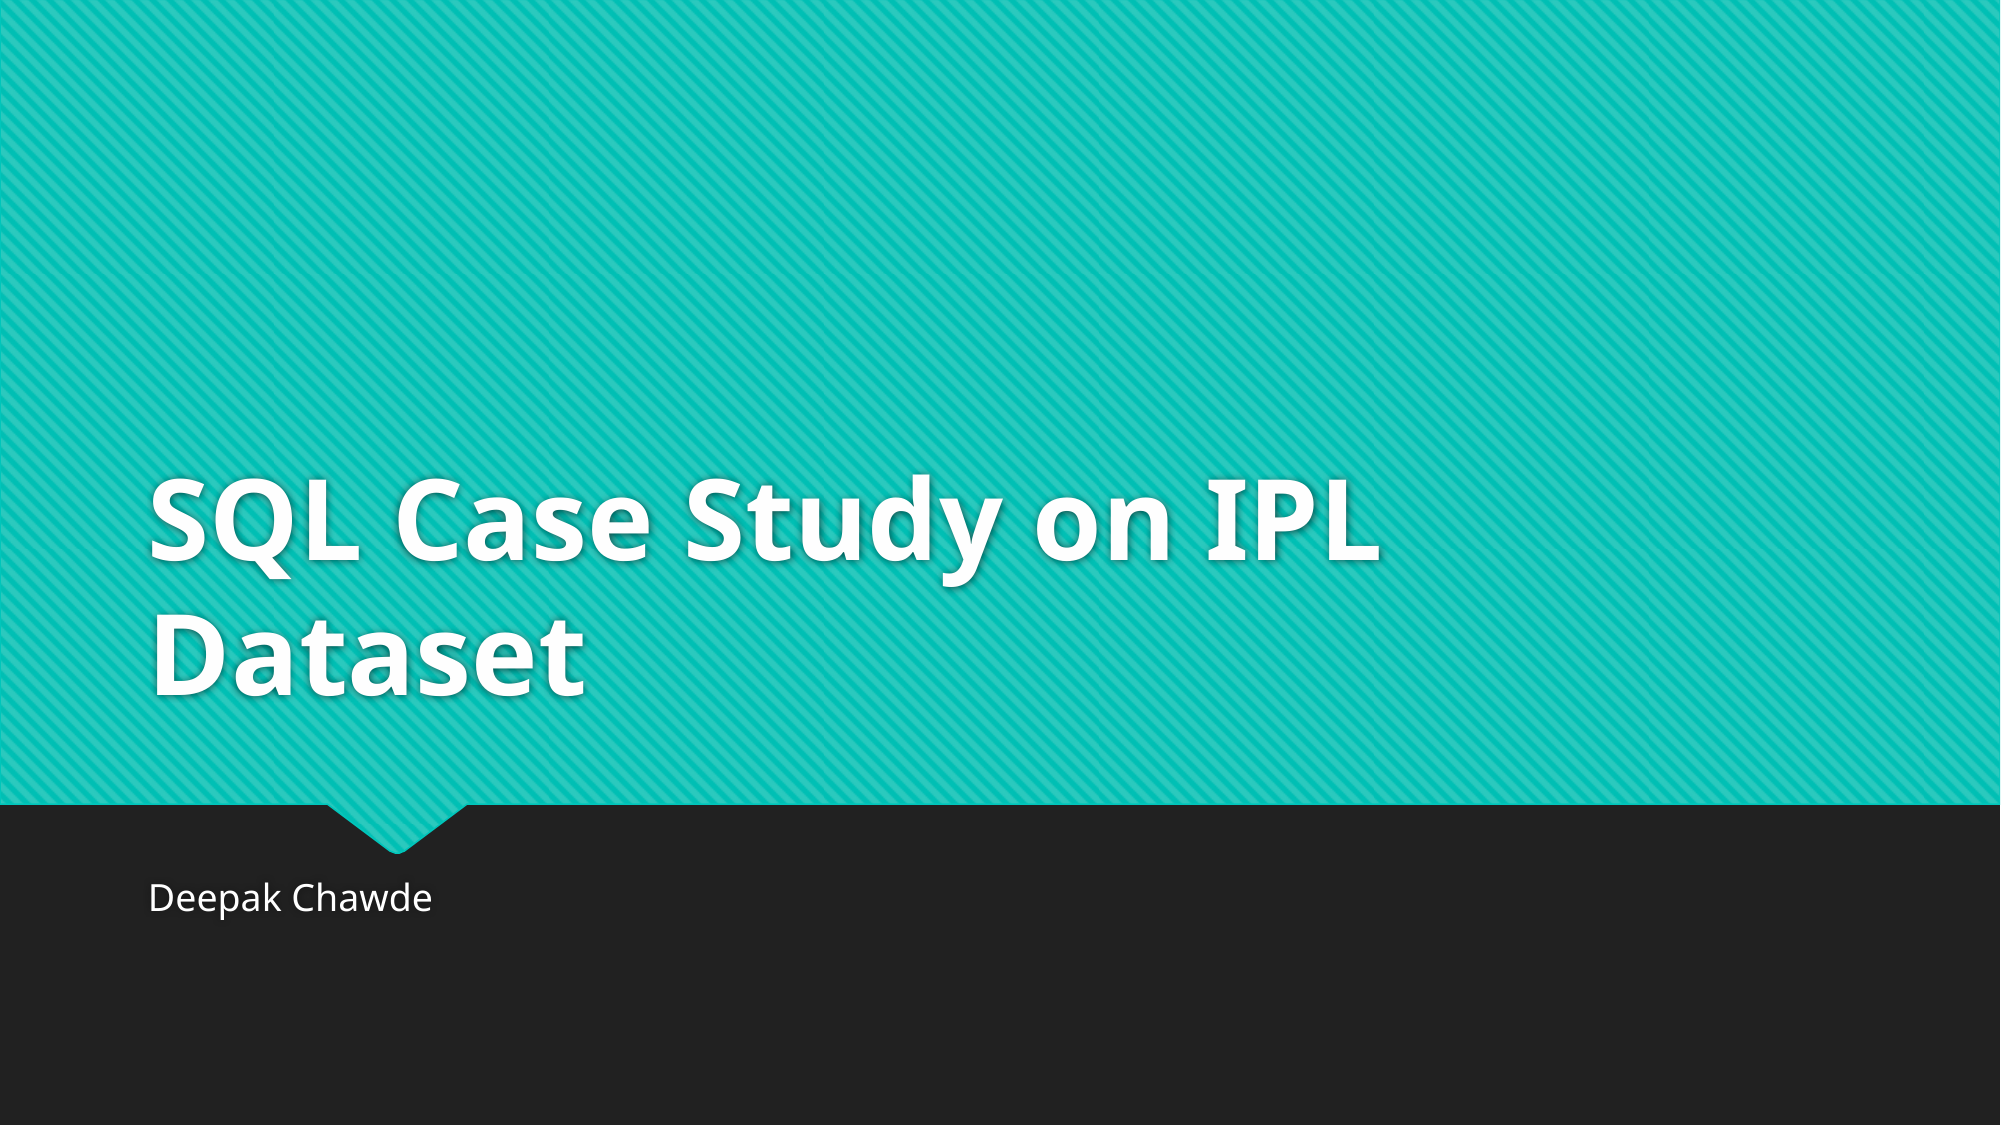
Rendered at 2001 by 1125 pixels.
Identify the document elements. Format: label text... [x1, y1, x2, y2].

title SQL Case Study on IPL Dataset [132, 237, 1868, 726]
subtitle Deepak Chawde [132, 866, 1868, 938]
